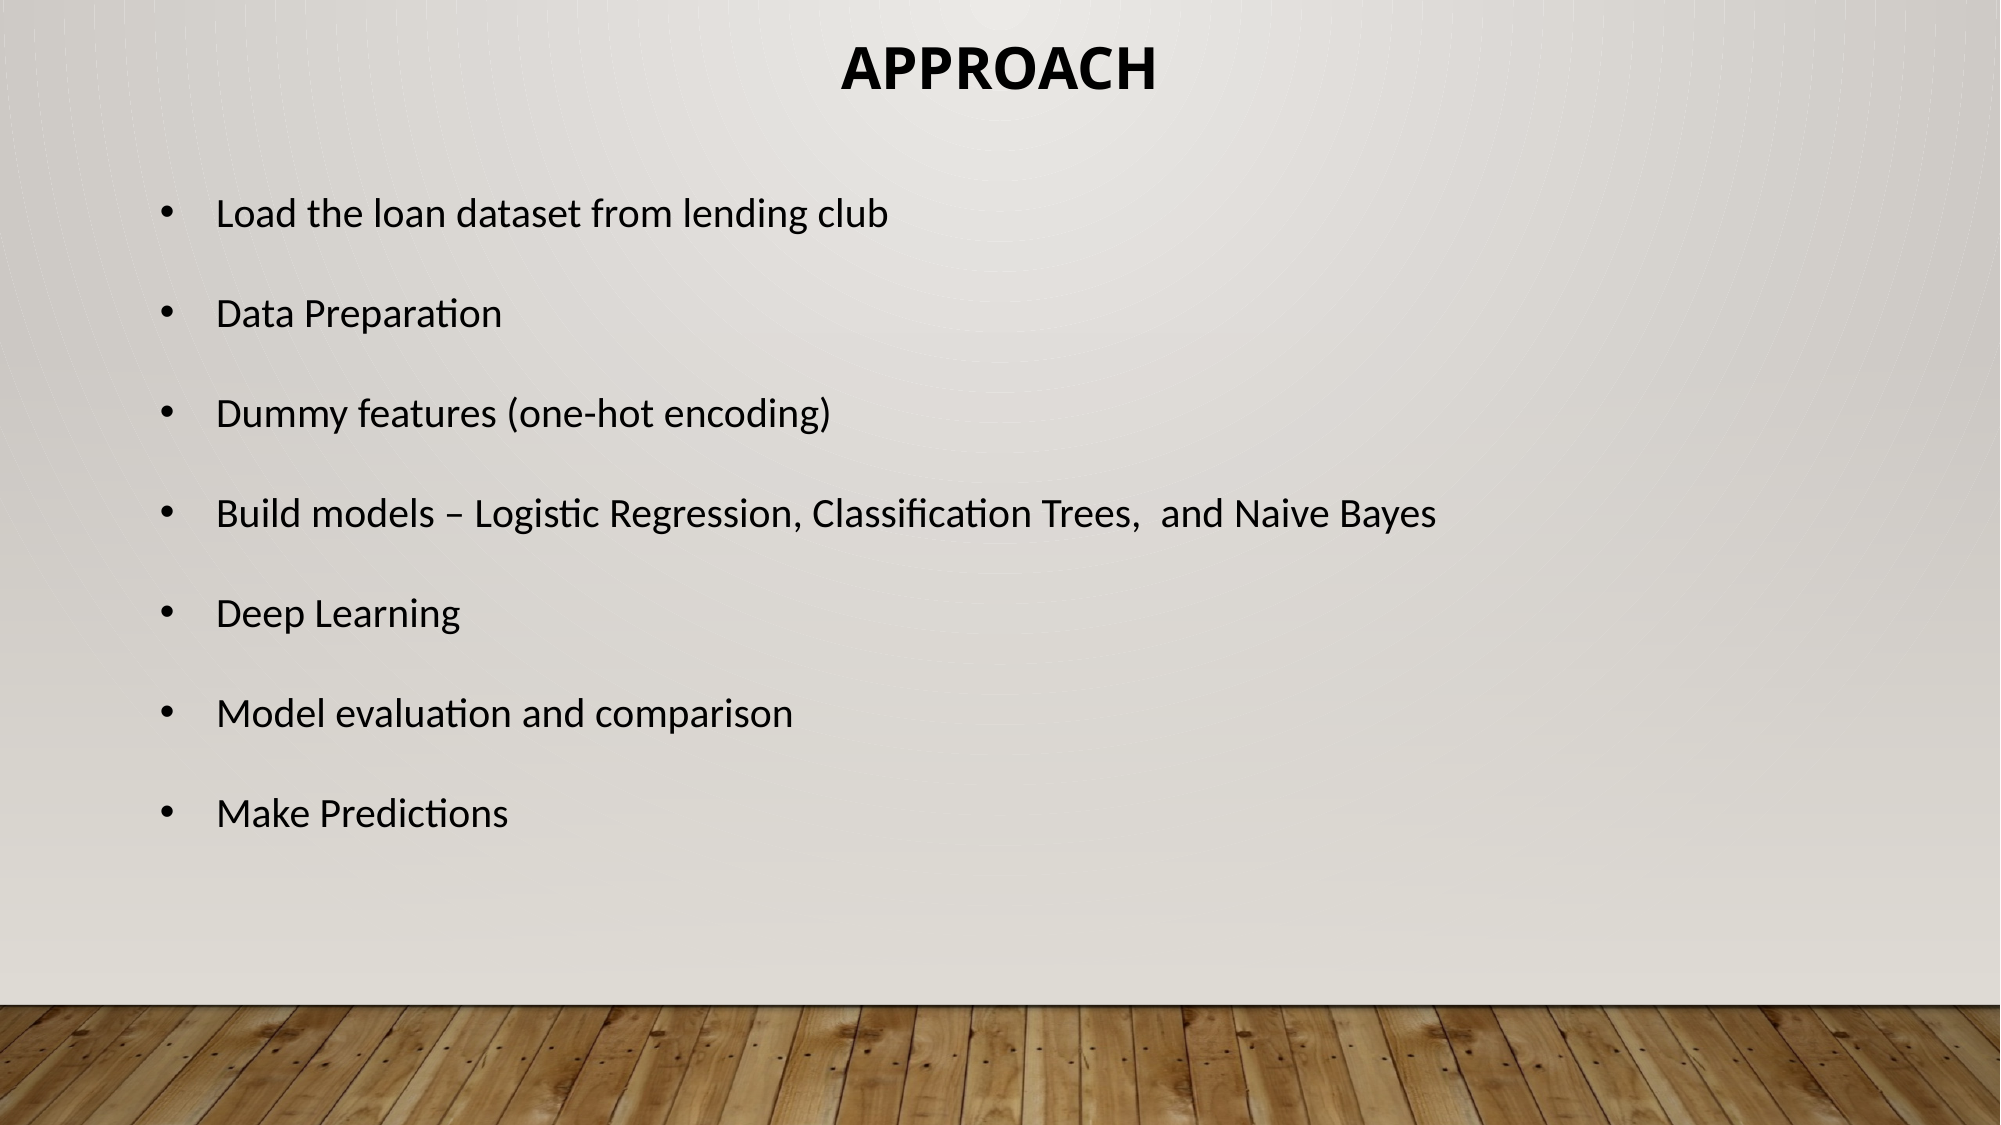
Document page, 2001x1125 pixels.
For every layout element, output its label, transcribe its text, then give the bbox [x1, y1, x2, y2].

text_box APPROACH [200, 24, 1799, 109]
text_box Load the loan dataset from lending club Data Preparation Dummy features (one-hot encoding) Build models – Logistic Regression, Classification Trees, and Naive Bayes Deep Learning Model evaluation and comparison Make Predictions [144, 133, 1911, 889]
picture [0, 1005, 2000, 1125]
